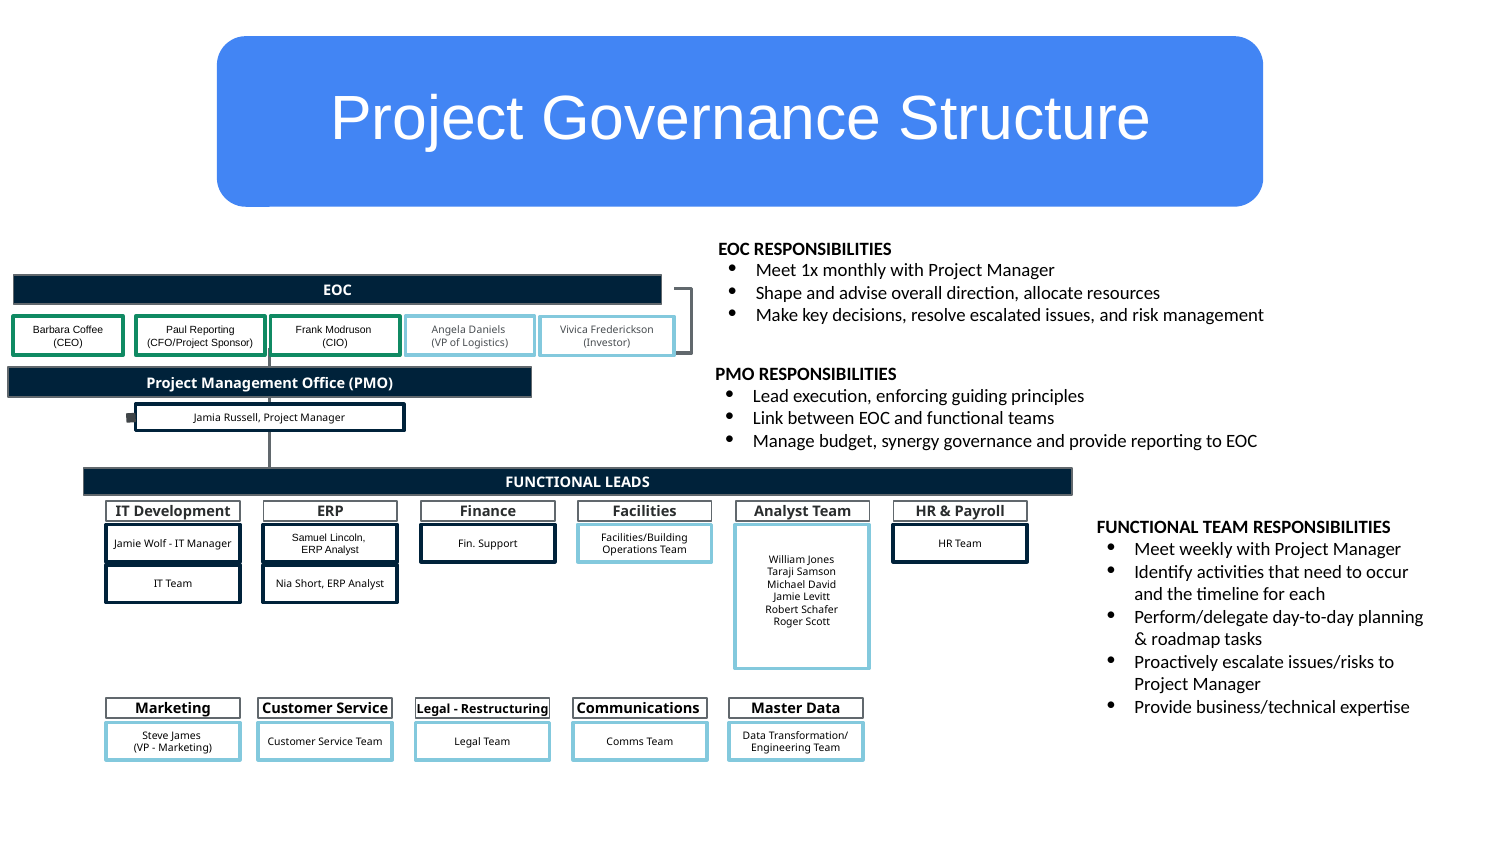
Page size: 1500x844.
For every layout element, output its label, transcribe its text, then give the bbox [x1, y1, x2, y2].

text_box Project Management Office (PMO) [7, 367, 532, 398]
text_box Facilities [577, 500, 712, 521]
text_box Legal Team [415, 722, 550, 760]
text_box Steve James (VP - Marketing) [106, 722, 240, 760]
text_box Marketing [106, 698, 240, 719]
text_box Nia Short, ERP Analyst [263, 565, 398, 603]
text_box Frank Modruson (CIO) [270, 316, 400, 356]
text_box EOC RESPONSIBILITIES Meet 1x monthly with Project Manager Shape and advise overall direction, allocate resources Make key decisions, resolve escalated issues, and risk management [710, 239, 1277, 330]
text_box IT Team [106, 565, 240, 603]
text_box Analyst Team [735, 500, 870, 521]
text_box Customer Service Team [258, 722, 393, 760]
text_box Samuel Lincoln, ERP Analyst [263, 524, 398, 562]
text_box Paul Reporting (CFO/Project Sponsor) [135, 316, 265, 356]
text_box Jamia Russell, Project Manager [275, 404, 404, 431]
text_box ERP [263, 500, 398, 521]
text_box Finance [421, 500, 555, 521]
text_box PMO RESPONSIBILITIES Lead execution, enforcing guiding principles Link between EOC and functional teams Manage budget, synergy governance and provide reporting to EOC [707, 365, 1274, 455]
text_box HR Team [893, 524, 1028, 562]
text_box Project Governance Structure [315, 61, 1216, 206]
text_box FUNCTIONAL LEADS [83, 467, 1072, 495]
text_box Jamie Wolf - IT Manager [106, 524, 240, 562]
text_box Barbara Coffee (CEO) [13, 316, 123, 356]
text_box [674, 288, 692, 354]
text_box HR & Payroll [893, 500, 1028, 521]
text_box [217, 36, 1263, 206]
text_box EOC [13, 274, 662, 305]
text_box Fin. Support [421, 524, 555, 562]
text_box Comms Team [573, 722, 707, 760]
text_box Angela Daniels (VP of Logistics) [405, 316, 535, 356]
text_box Data Transformation/ Engineering Team [728, 722, 863, 760]
text_box Jamia Russell, Project Manager [135, 404, 265, 431]
text_box Master Data [728, 698, 863, 719]
text_box IT Development [106, 500, 240, 521]
text_box Facilities/Building Operations Team [577, 524, 712, 562]
text_box FUNCTIONAL TEAM RESPONSIBILITIES Meet weekly with Project Manager Identify activities that need to occur and the timeline for each Perform/delegate day-to-day planning & roadmap tasks Proactively escalate issues/risks to Project Manager Provide business/technical expertise [1089, 510, 1438, 721]
text_box William Jones Taraji Samson Michael David Jamie Levitt Robert Schafer Roger Scott [734, 524, 869, 669]
text_box Communications [573, 698, 707, 719]
text_box Legal - Restructuring [415, 698, 550, 719]
text_box Customer Service [258, 698, 393, 719]
text_box Vivica Frederickson (Investor) [540, 316, 674, 356]
